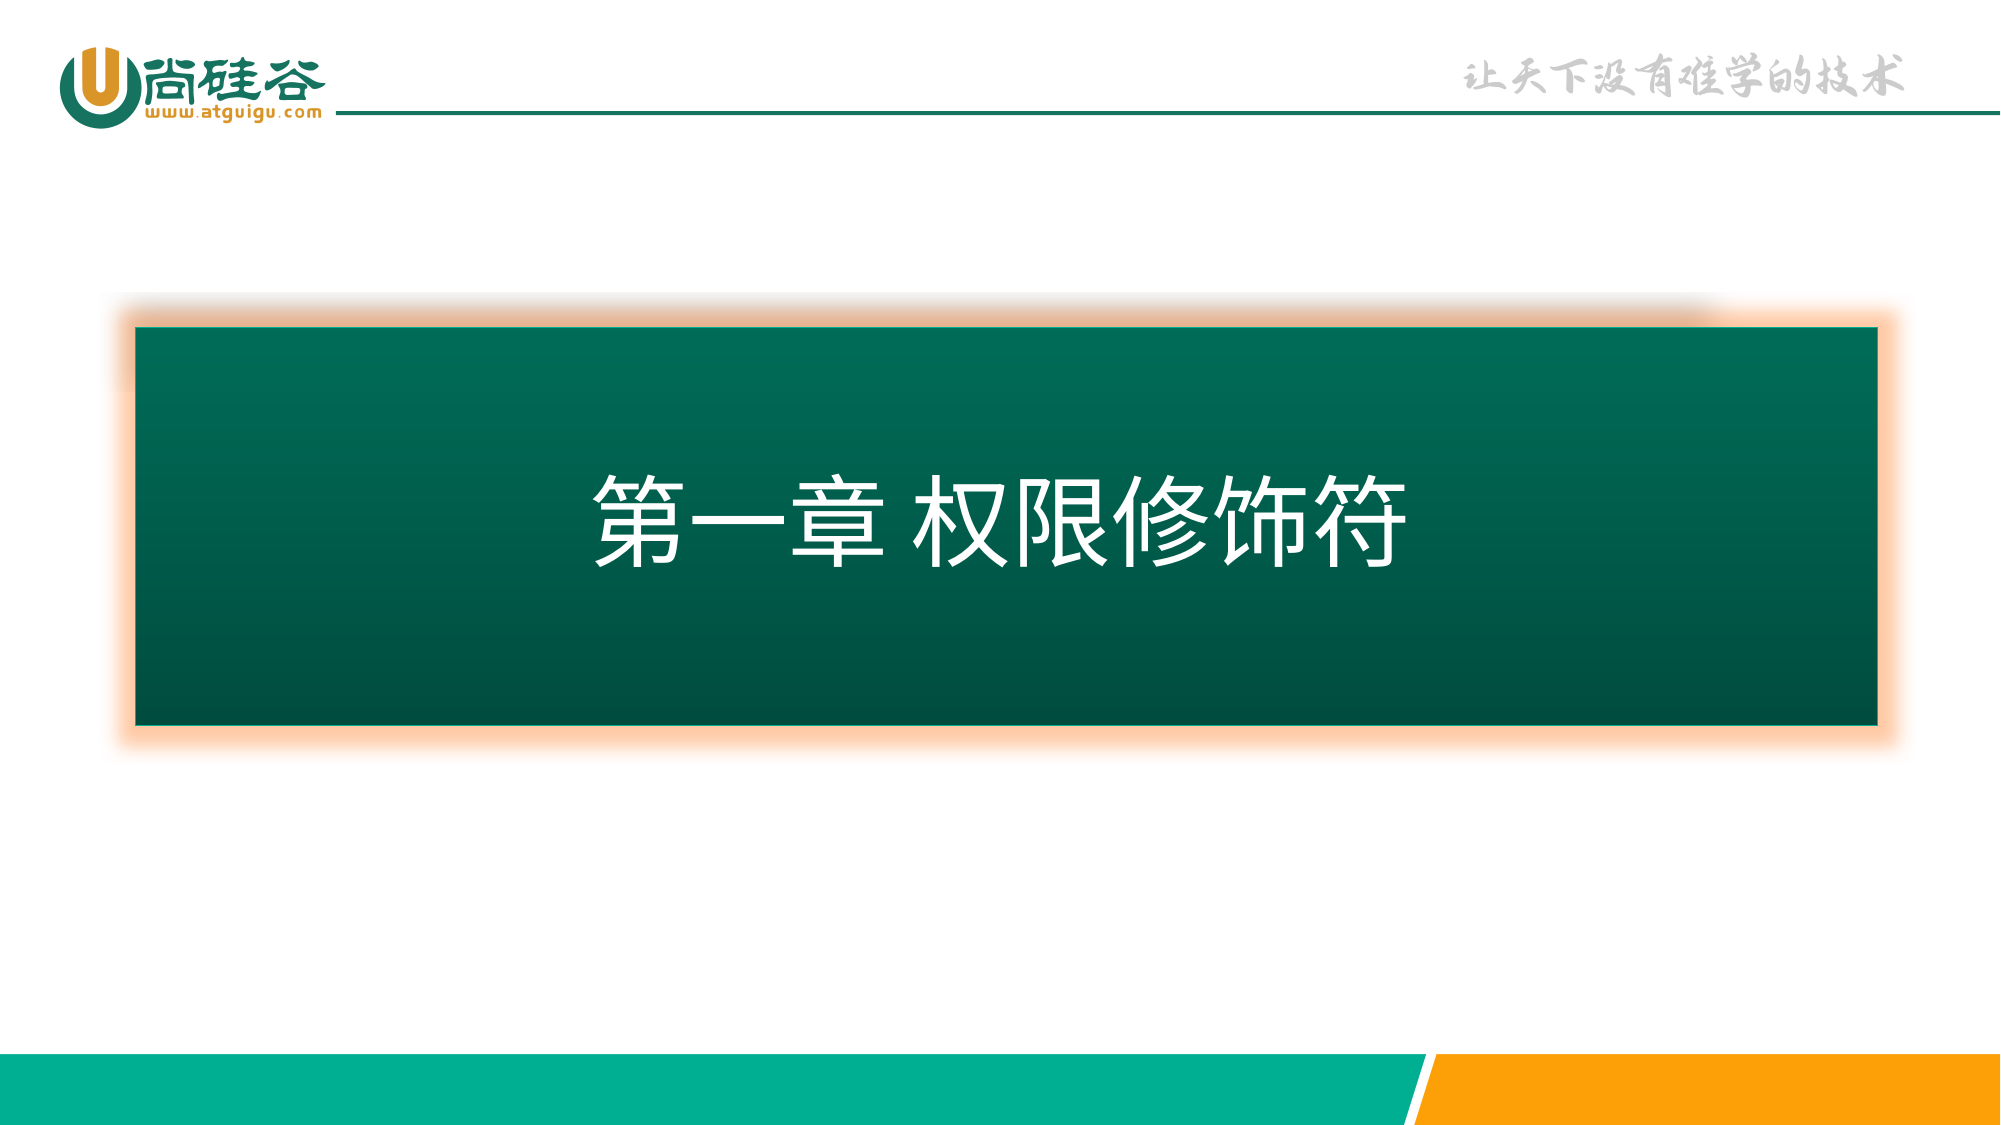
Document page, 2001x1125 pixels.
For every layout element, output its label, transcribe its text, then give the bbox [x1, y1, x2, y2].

picture [0, 0, 2001, 1125]
text_box [135, 327, 1878, 451]
text_box [135, 587, 1878, 726]
text_box 第一章 权限修饰符 [83, 451, 1916, 587]
